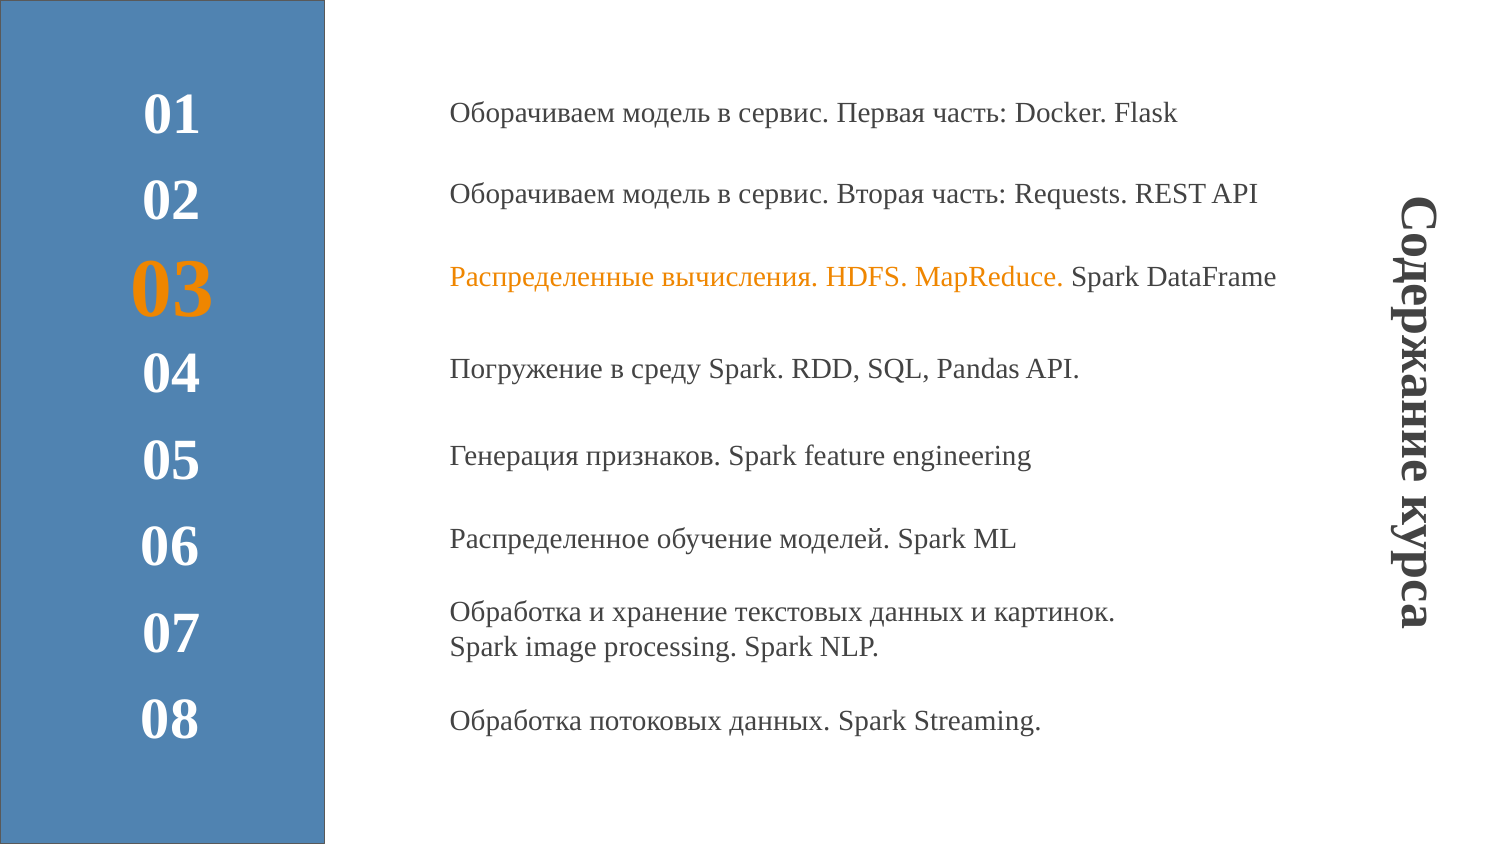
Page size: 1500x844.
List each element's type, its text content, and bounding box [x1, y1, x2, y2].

text_box 08 [125, 657, 222, 774]
text_box Обработка и хранение текстовых данных и картинок. Spark image processing. Spark NLP. [434, 588, 1202, 678]
text_box 03 [115, 224, 232, 342]
text_box Погружение в среду Spark. RDD, SQL, Pandas API. [434, 335, 1316, 400]
text_box Распределенное обучение моделей. Spark ML [434, 505, 1316, 570]
text_box Оборачиваем модель в сервис. Первая часть: Docker. Flask [434, 78, 1277, 143]
text_box 02 [127, 137, 223, 224]
text_box [0, 0, 325, 844]
text_box 06 [125, 484, 222, 601]
text_box Содержание курса [1376, 180, 1472, 664]
text_box 01 [128, 51, 224, 169]
text_box Оборачиваем модель в сервис. Вторая часть: Requests. REST API [434, 160, 1316, 225]
text_box 07 [127, 570, 223, 688]
text_box 04 [127, 342, 223, 397]
text_box Обработка потоковых данных. Spark Streaming. [434, 687, 1316, 752]
text_box Распределенные вычисления. HDFS. MapReduce. Spark DataFrame [434, 243, 1316, 308]
text_box Генерация признаков. Spark feature engineering [434, 422, 1316, 487]
text_box 05 [127, 397, 223, 515]
